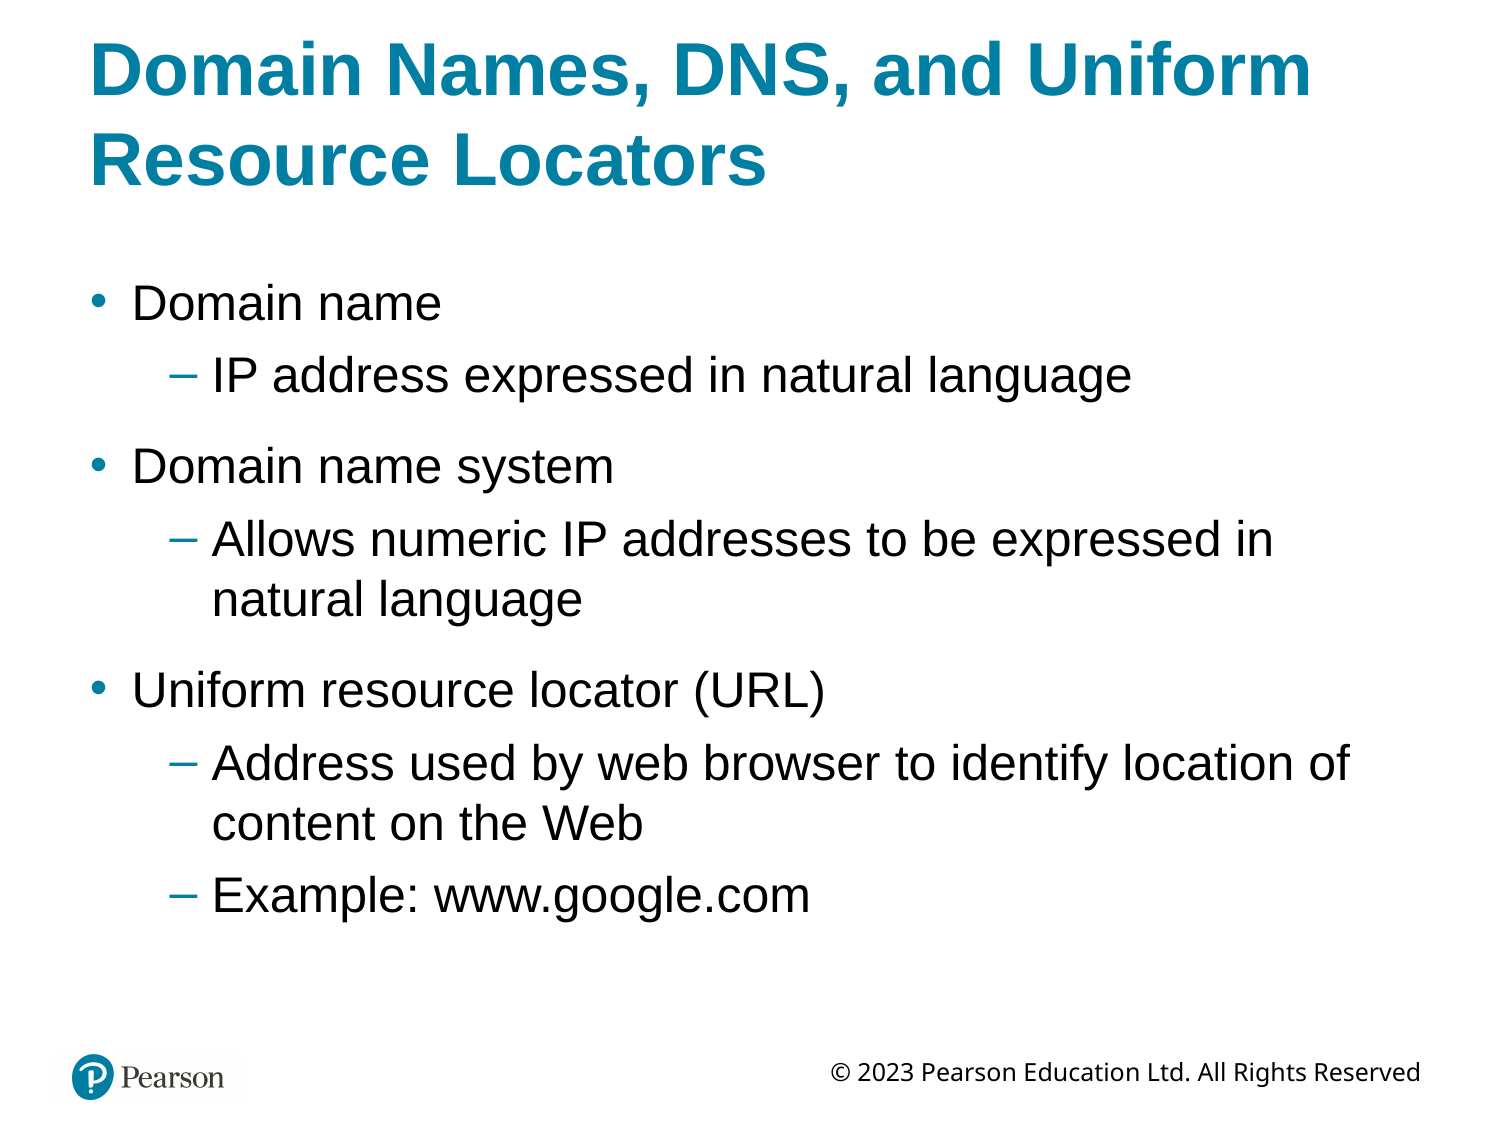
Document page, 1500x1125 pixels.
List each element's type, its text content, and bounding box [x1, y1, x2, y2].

picture [51, 1053, 245, 1102]
list Domain name IP address expressed in natural language Domain name system Allows numeric IP addresses to be expressed in natural language Uniform resource locator (URL) Address used by web browser to identify location of content on the Web Example: www.google.com [75, 255, 1426, 1020]
title Domain Names, DNS, and Uniform Resource Locators [75, 35, 1425, 215]
